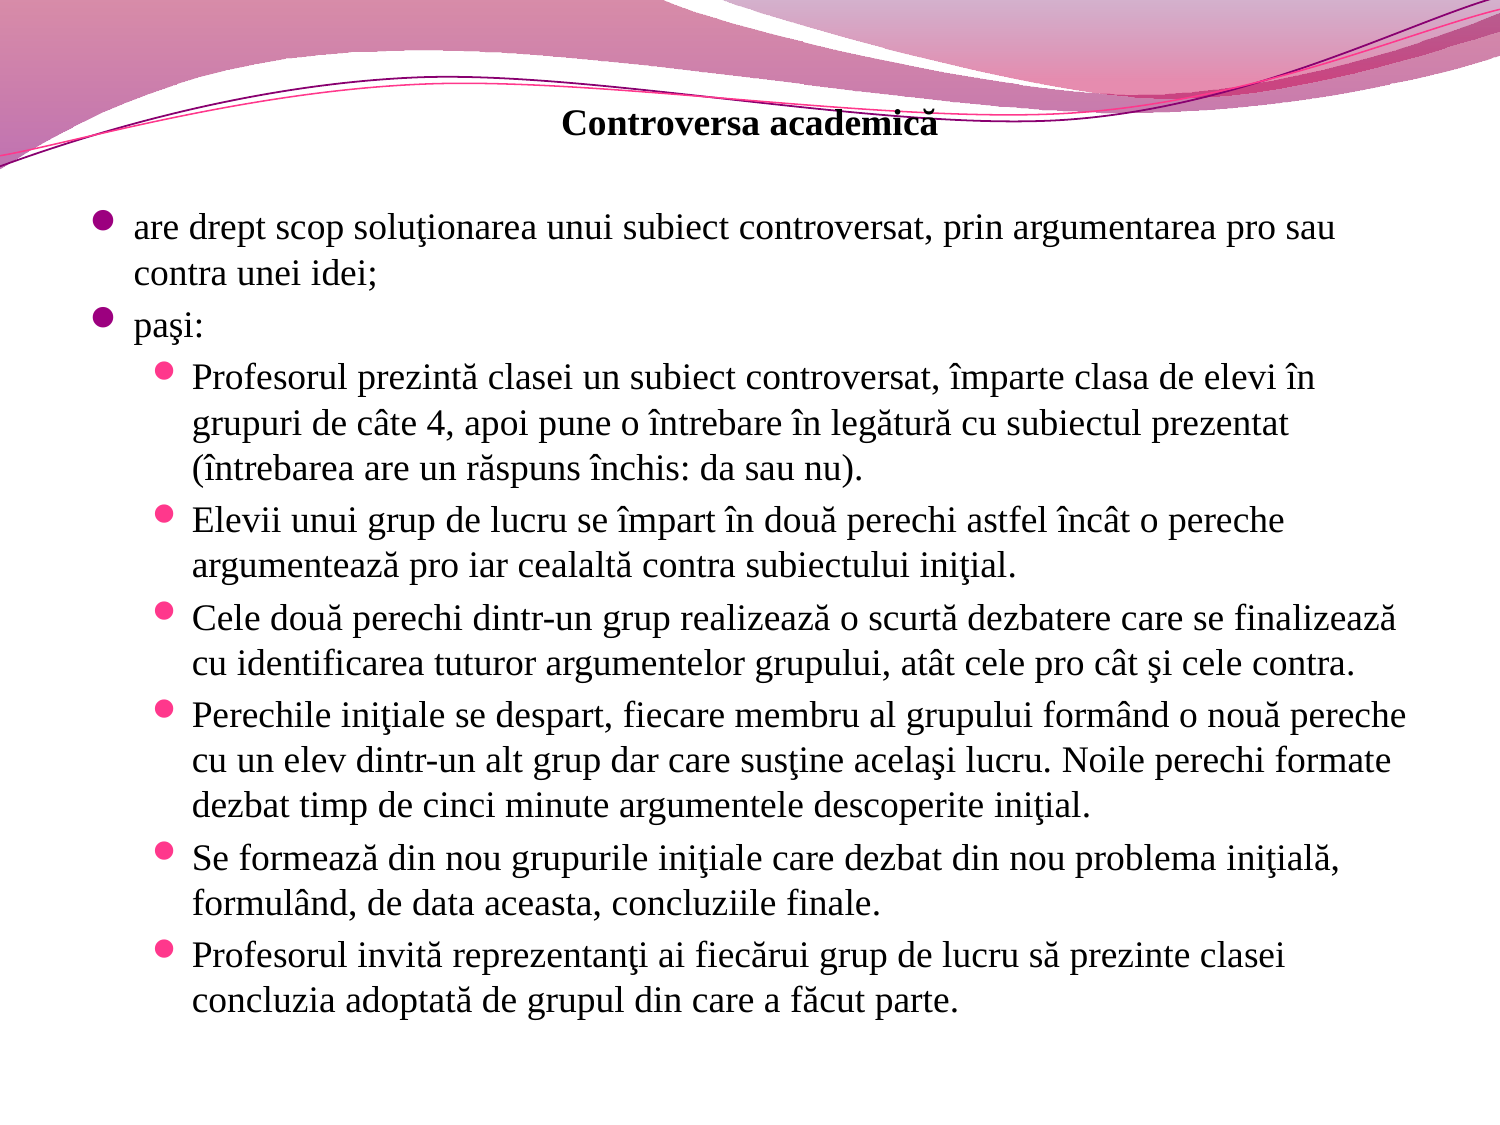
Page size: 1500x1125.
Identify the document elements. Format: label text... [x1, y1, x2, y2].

list Controversa academică are drept scop soluţionarea unui subiect controversat, prin argumentarea pro sau contra unei idei; paşi: Profesorul prezintă clasei un subiect controversat, împarte clasa de elevi în grupuri de câte 4, apoi pune o întrebare în legătură cu subiectul prezentat (întrebarea are un răspuns închis: da sau nu). Elevii unui grup de lucru se împart în două perechi astfel încât o pereche argumentează pro iar cealaltă contra subiectului iniţial. Cele două perechi dintr-un grup realizează o scurtă dezbatere care se finalizează cu identificarea tuturor argumentelor grupului, atât cele pro cât şi cele contra. Perechile iniţiale se despart, fiecare membru al grupului formând o nouă pereche cu un elev dintr-un alt grup dar care susţine acelaşi lucru. Noile perechi formate dezbat timp de cinci minute argumentele descoperite iniţial. Se formează din nou grupurile iniţiale care dezbat din nou problema iniţială, formulând, de data aceasta, concluziile finale. Profesorul invită reprezentanţi ai fiecărui grup de lucru să prezinte clasei concluzia adoptată de grupul din care a făcut parte. [75, 90, 1425, 1071]
